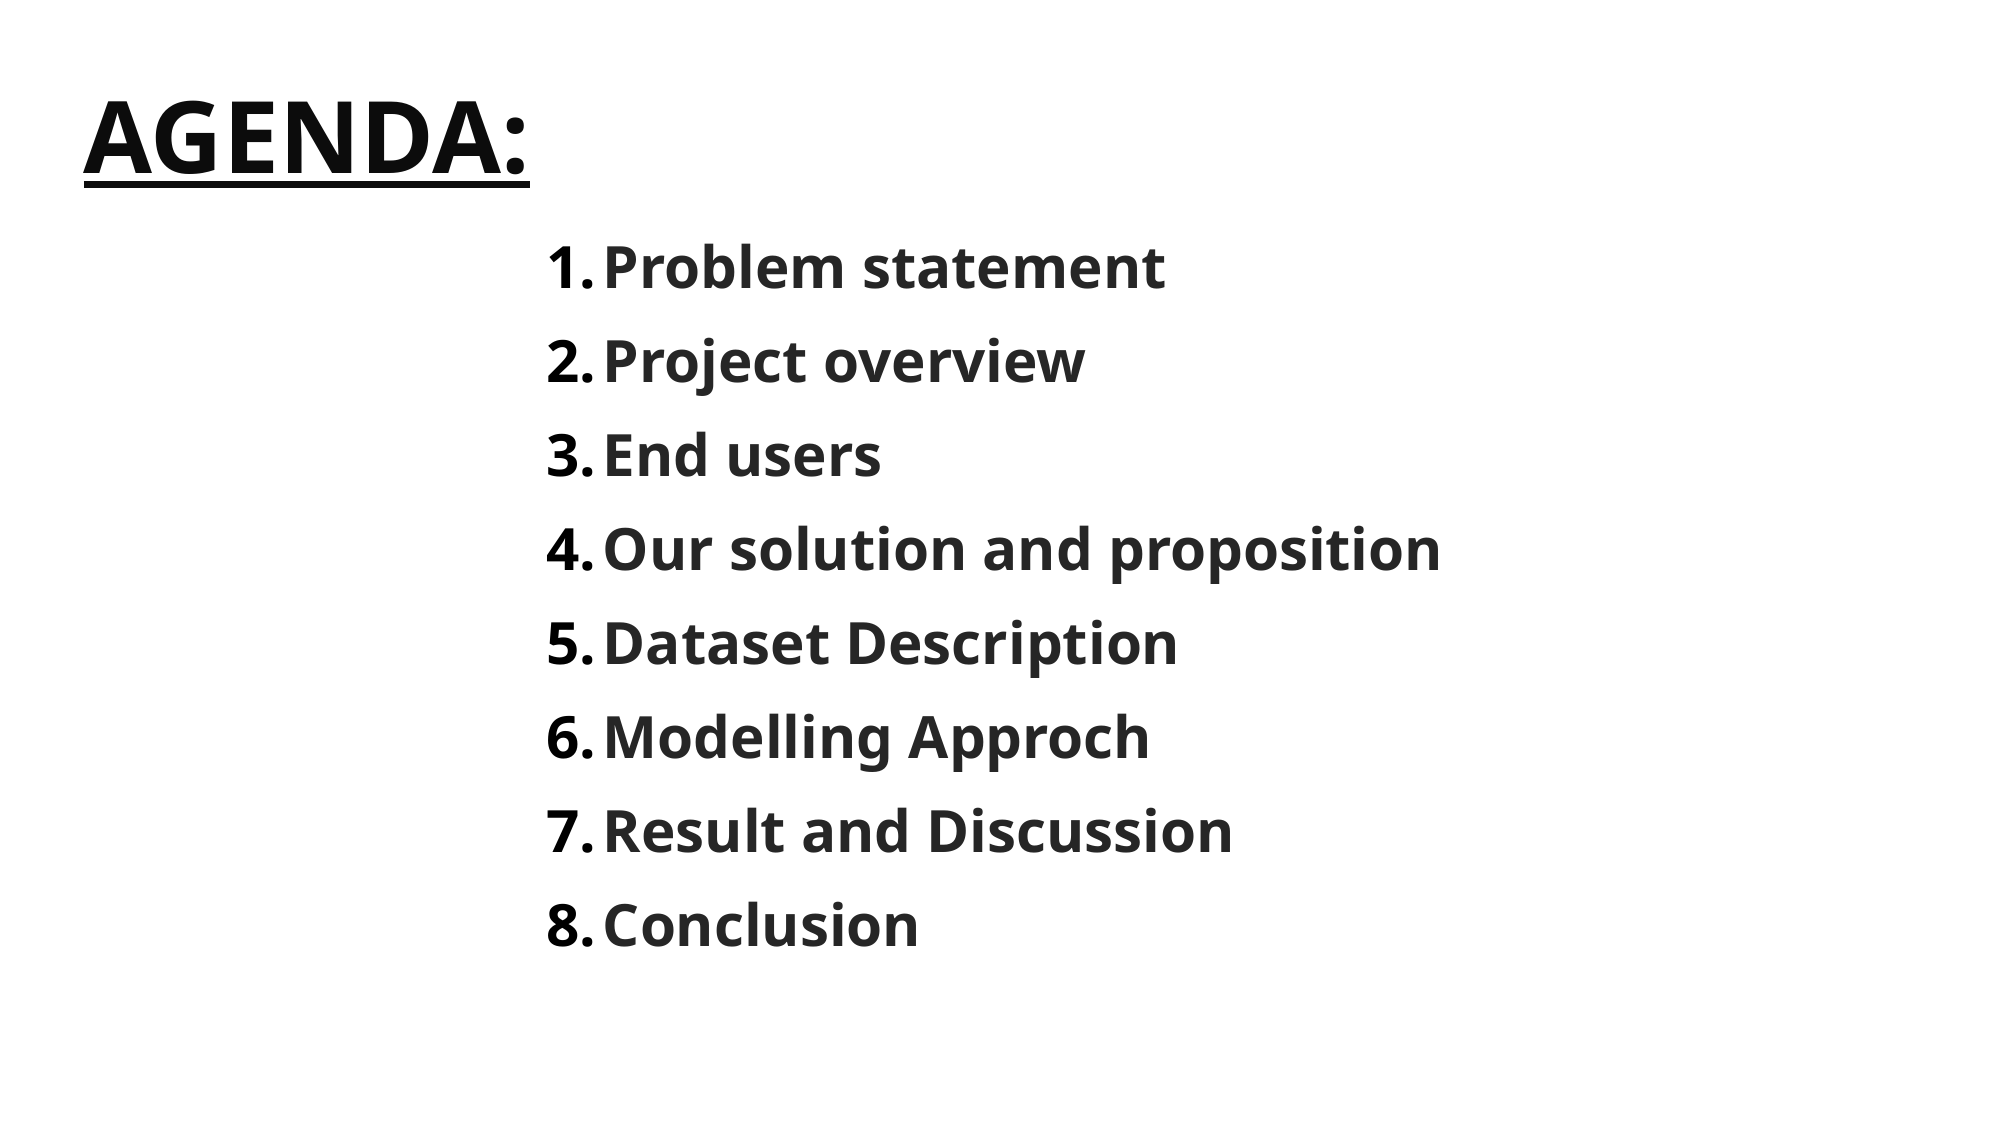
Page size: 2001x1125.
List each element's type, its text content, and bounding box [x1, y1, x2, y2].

title AGENDA: [68, 19, 1469, 201]
list Problem statement Project overview End users Our solution and proposition Dataset Description Modelling Approch Result and Discussion Conclusion [531, 222, 1914, 1015]
